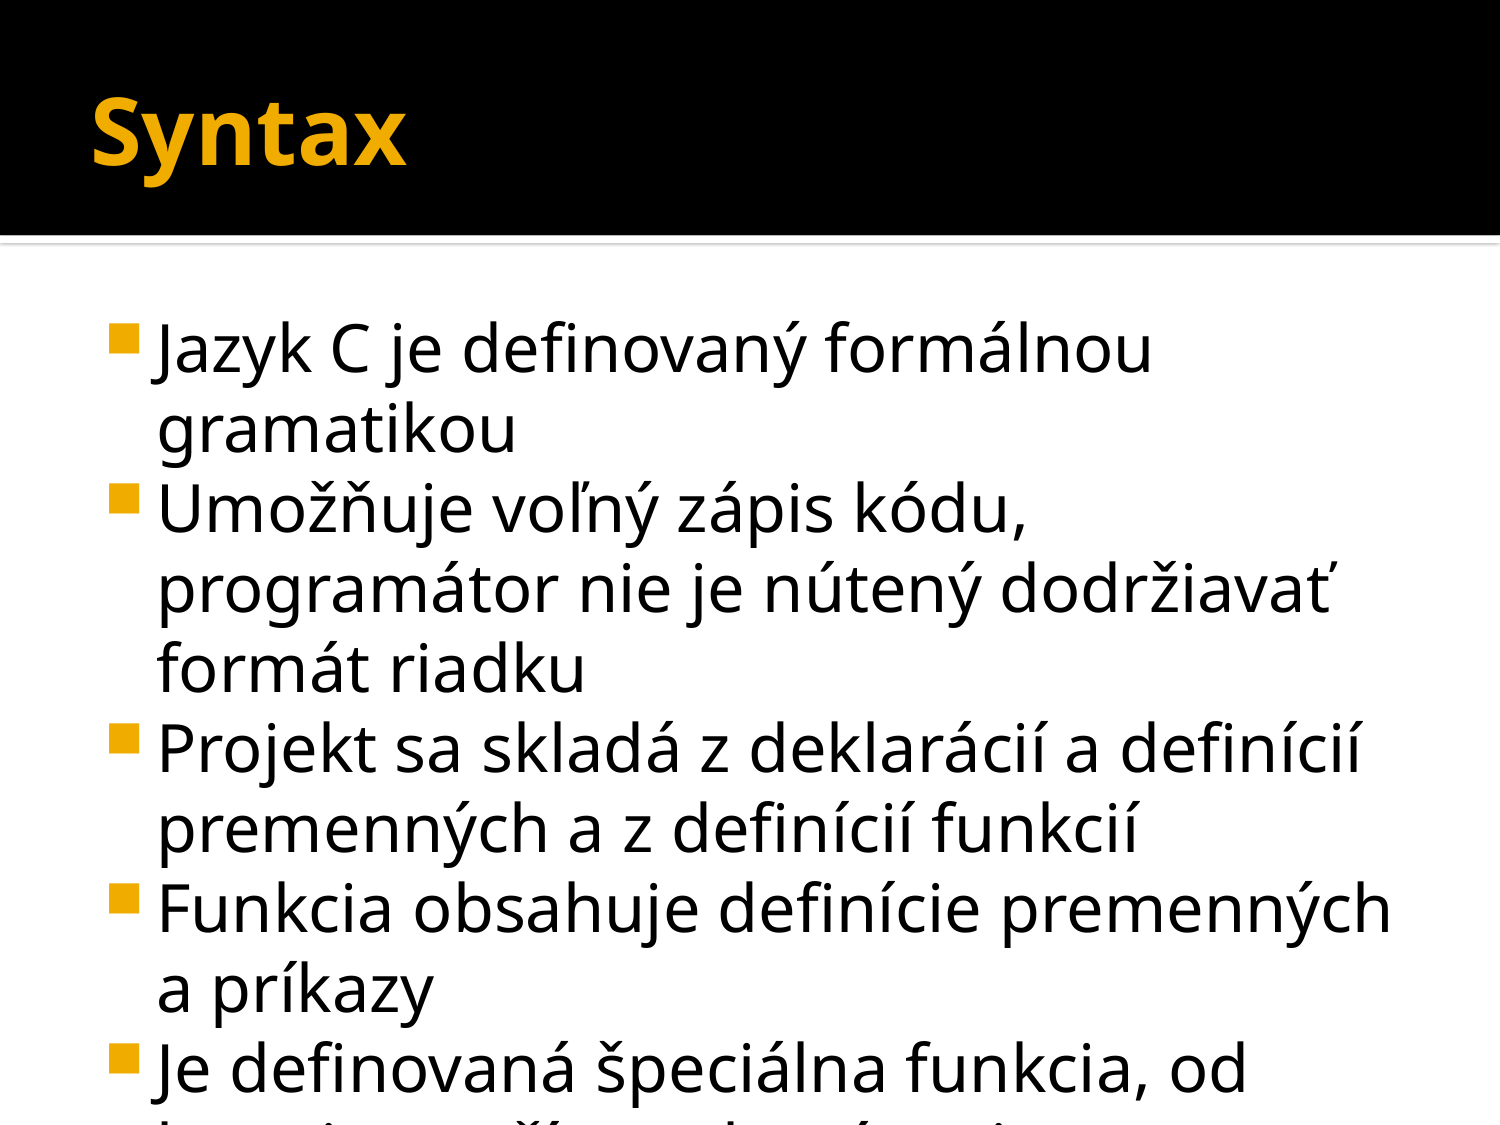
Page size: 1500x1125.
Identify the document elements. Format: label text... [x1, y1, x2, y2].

title Syntax [75, 25, 1425, 231]
list Jazyk C je definovaný formálnou gramatikou Umožňuje voľný zápis kódu, programátor nie je nútený dodržiavať formát riadku Projekt sa skladá z deklarácií a definícií premenných a z definícií funkcií Funkcia obsahuje definície premenných a príkazy Je definovaná špeciálna funkcia, od ktorej sa začína vykonávanie programu [75, 291, 1425, 1050]
